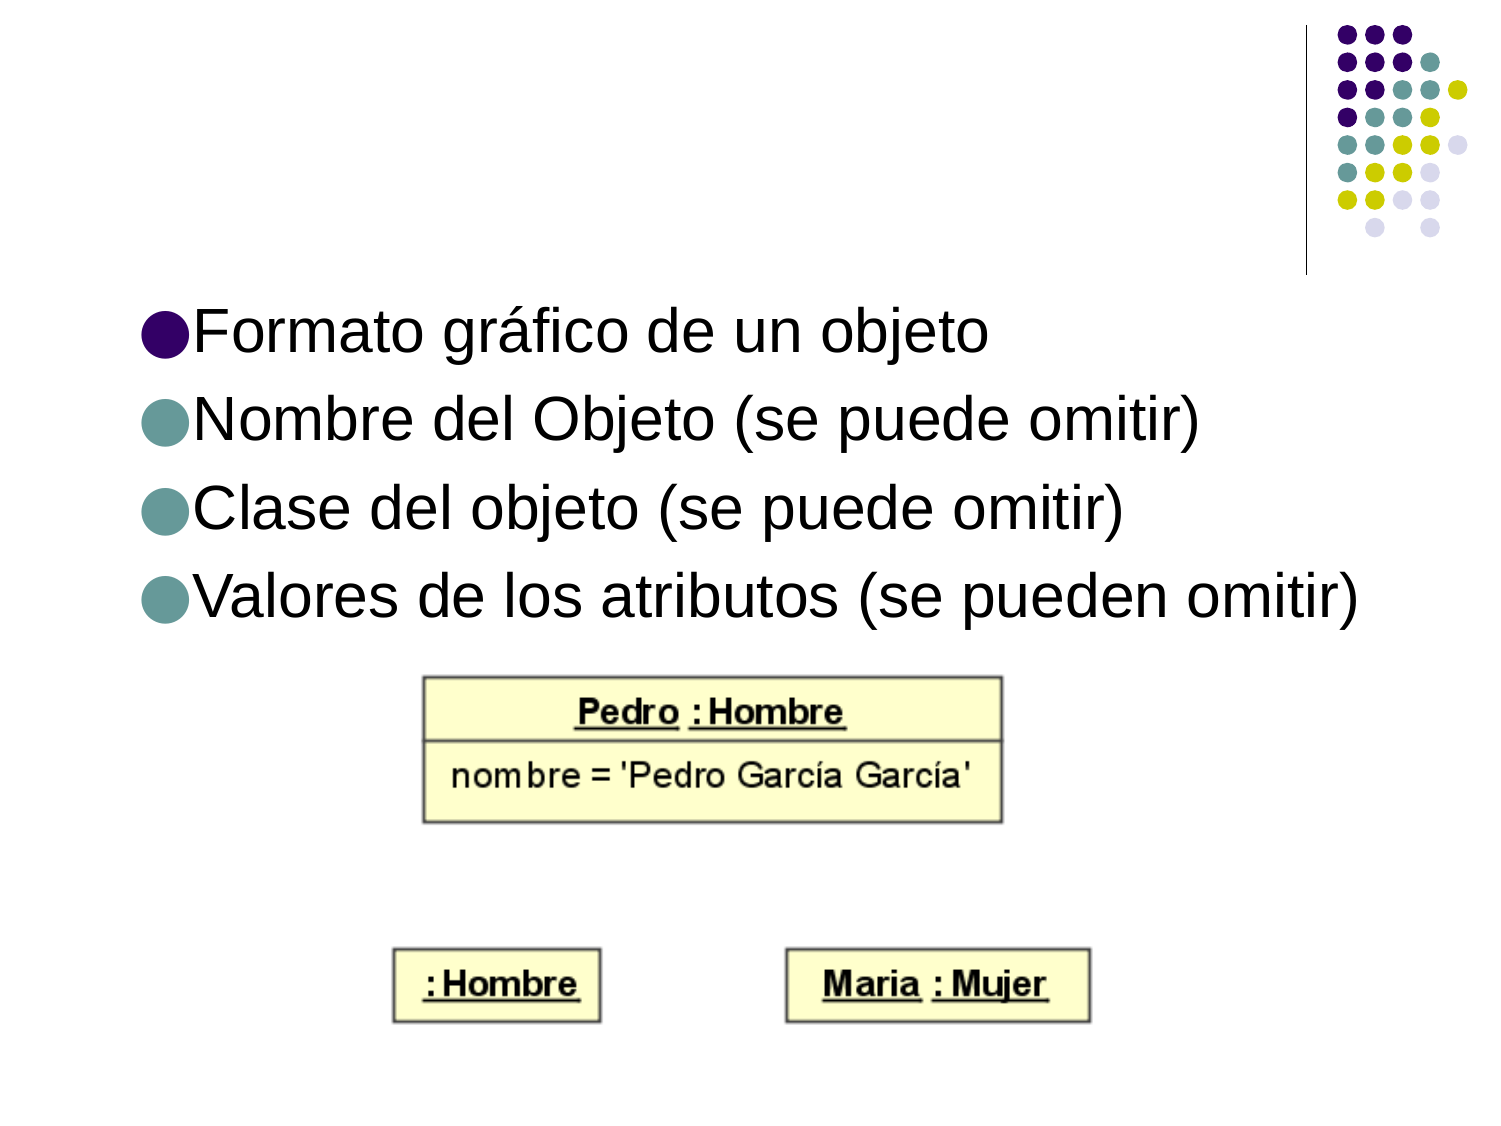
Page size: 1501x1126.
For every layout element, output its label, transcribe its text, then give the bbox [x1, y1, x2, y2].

picture [359, 645, 1129, 1053]
list Formato gráfico de un objeto Nombre del Objeto (se puede omitir) Clase del objeto (se puede omitir) Valores de los atributos (se pueden omitir) [75, 282, 1426, 1006]
